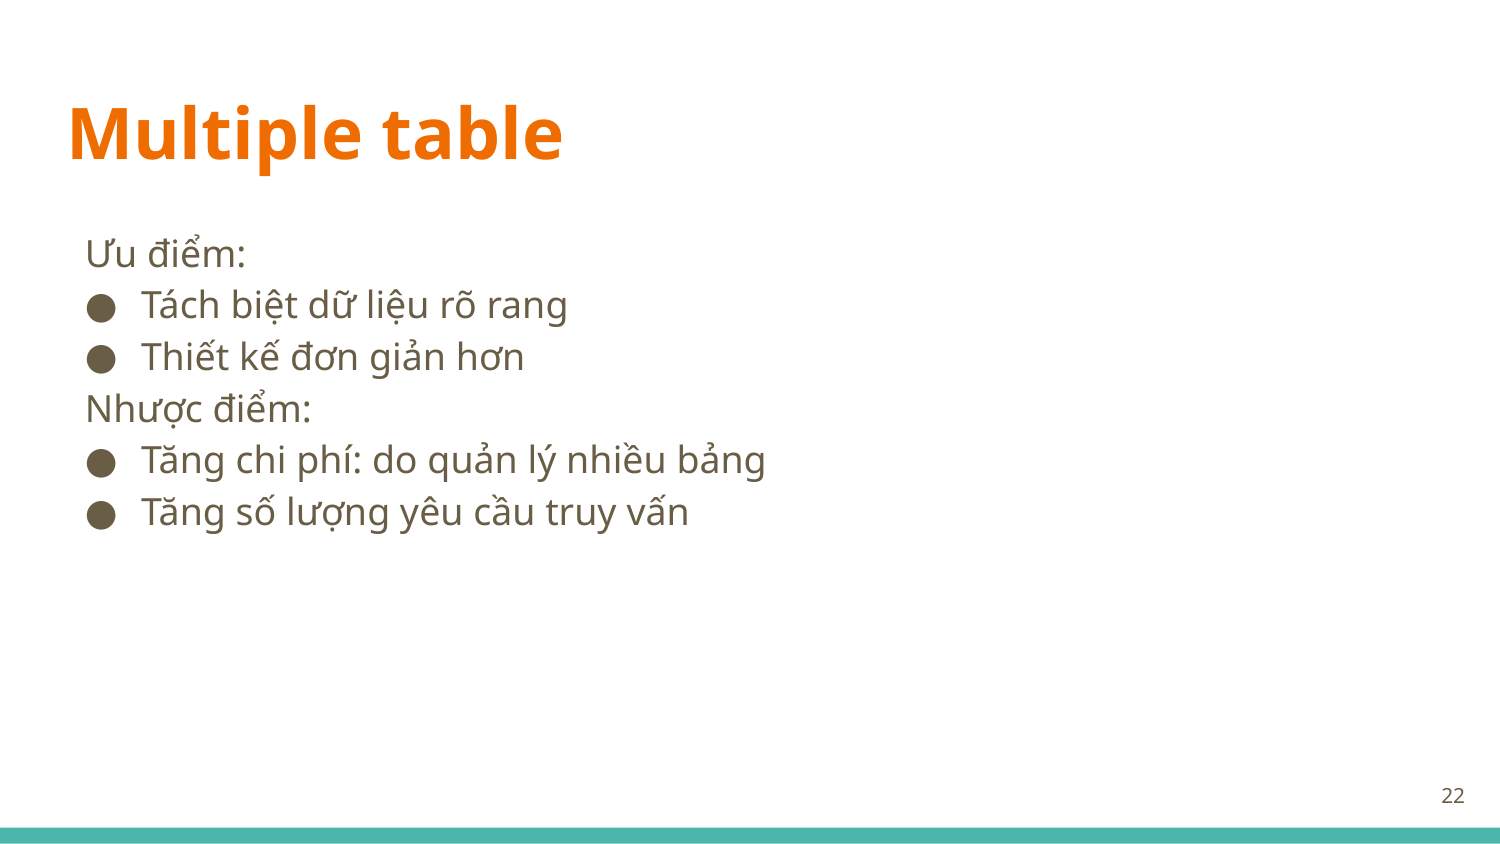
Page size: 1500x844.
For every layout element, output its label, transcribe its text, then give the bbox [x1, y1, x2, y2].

title Multiple table [51, 72, 1449, 189]
list Ưu điểm: Tách biệt dữ liệu rõ rang Thiết kế đơn giản hơn Nhược điểm: Tăng chi phí: do quản lý nhiều bảng Tăng số lượng yêu cầu truy vấn [51, 207, 1449, 750]
slide_number 22 [1389, 764, 1480, 830]
